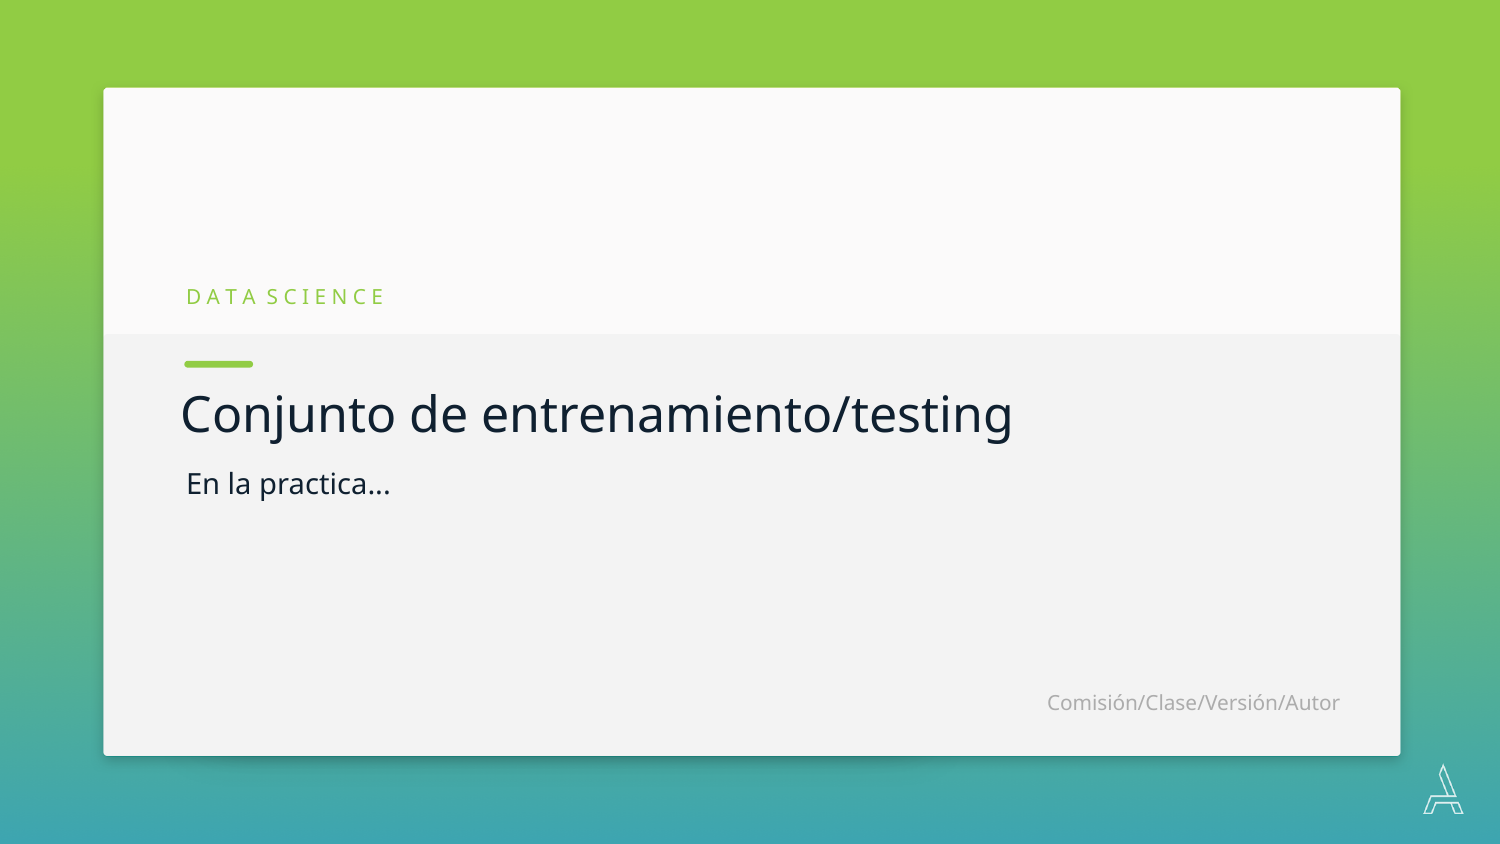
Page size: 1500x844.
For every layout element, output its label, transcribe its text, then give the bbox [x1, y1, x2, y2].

picture [0, 0, 1500, 844]
text_box En la practica... [171, 467, 644, 498]
text_box D A T A S C I E N C E [171, 281, 714, 312]
text_box Comisión/Clase/Versión/Autor [1003, 687, 1355, 717]
text_box Conjunto de entrenamiento/testing [165, 392, 1249, 432]
text_box [184, 360, 254, 368]
